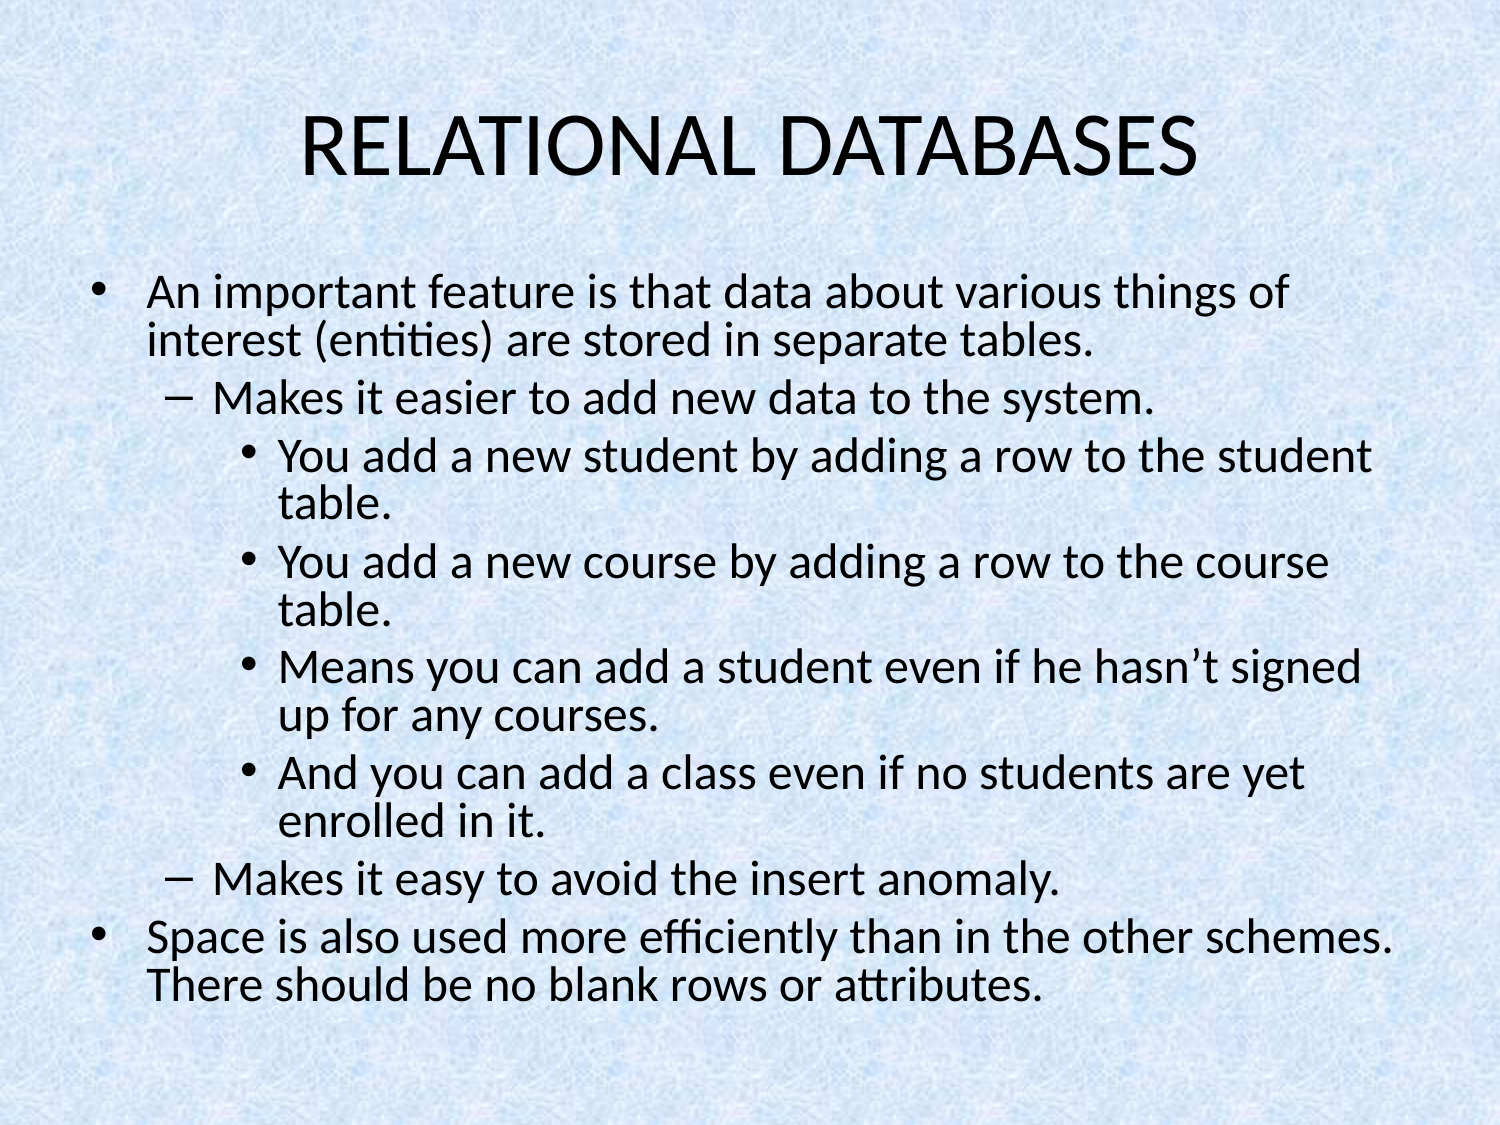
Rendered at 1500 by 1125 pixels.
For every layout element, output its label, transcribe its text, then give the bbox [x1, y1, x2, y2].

picture [0, 0, 1500, 1125]
list An important feature is that data about various things of interest (entities) are stored in separate tables. Makes it easier to add new data to the system. You add a new student by adding a row to the student table. You add a new course by adding a row to the course table. Means you can add a student even if he hasn’t signed up for any courses. And you can add a class even if no students are yet enrolled in it. Makes it easy to avoid the insert anomaly. Space is also used more efficiently than in the other schemes. There should be no blank rows or attributes. [75, 262, 1425, 1038]
title RELATIONAL DATABASES [75, 45, 1425, 233]
